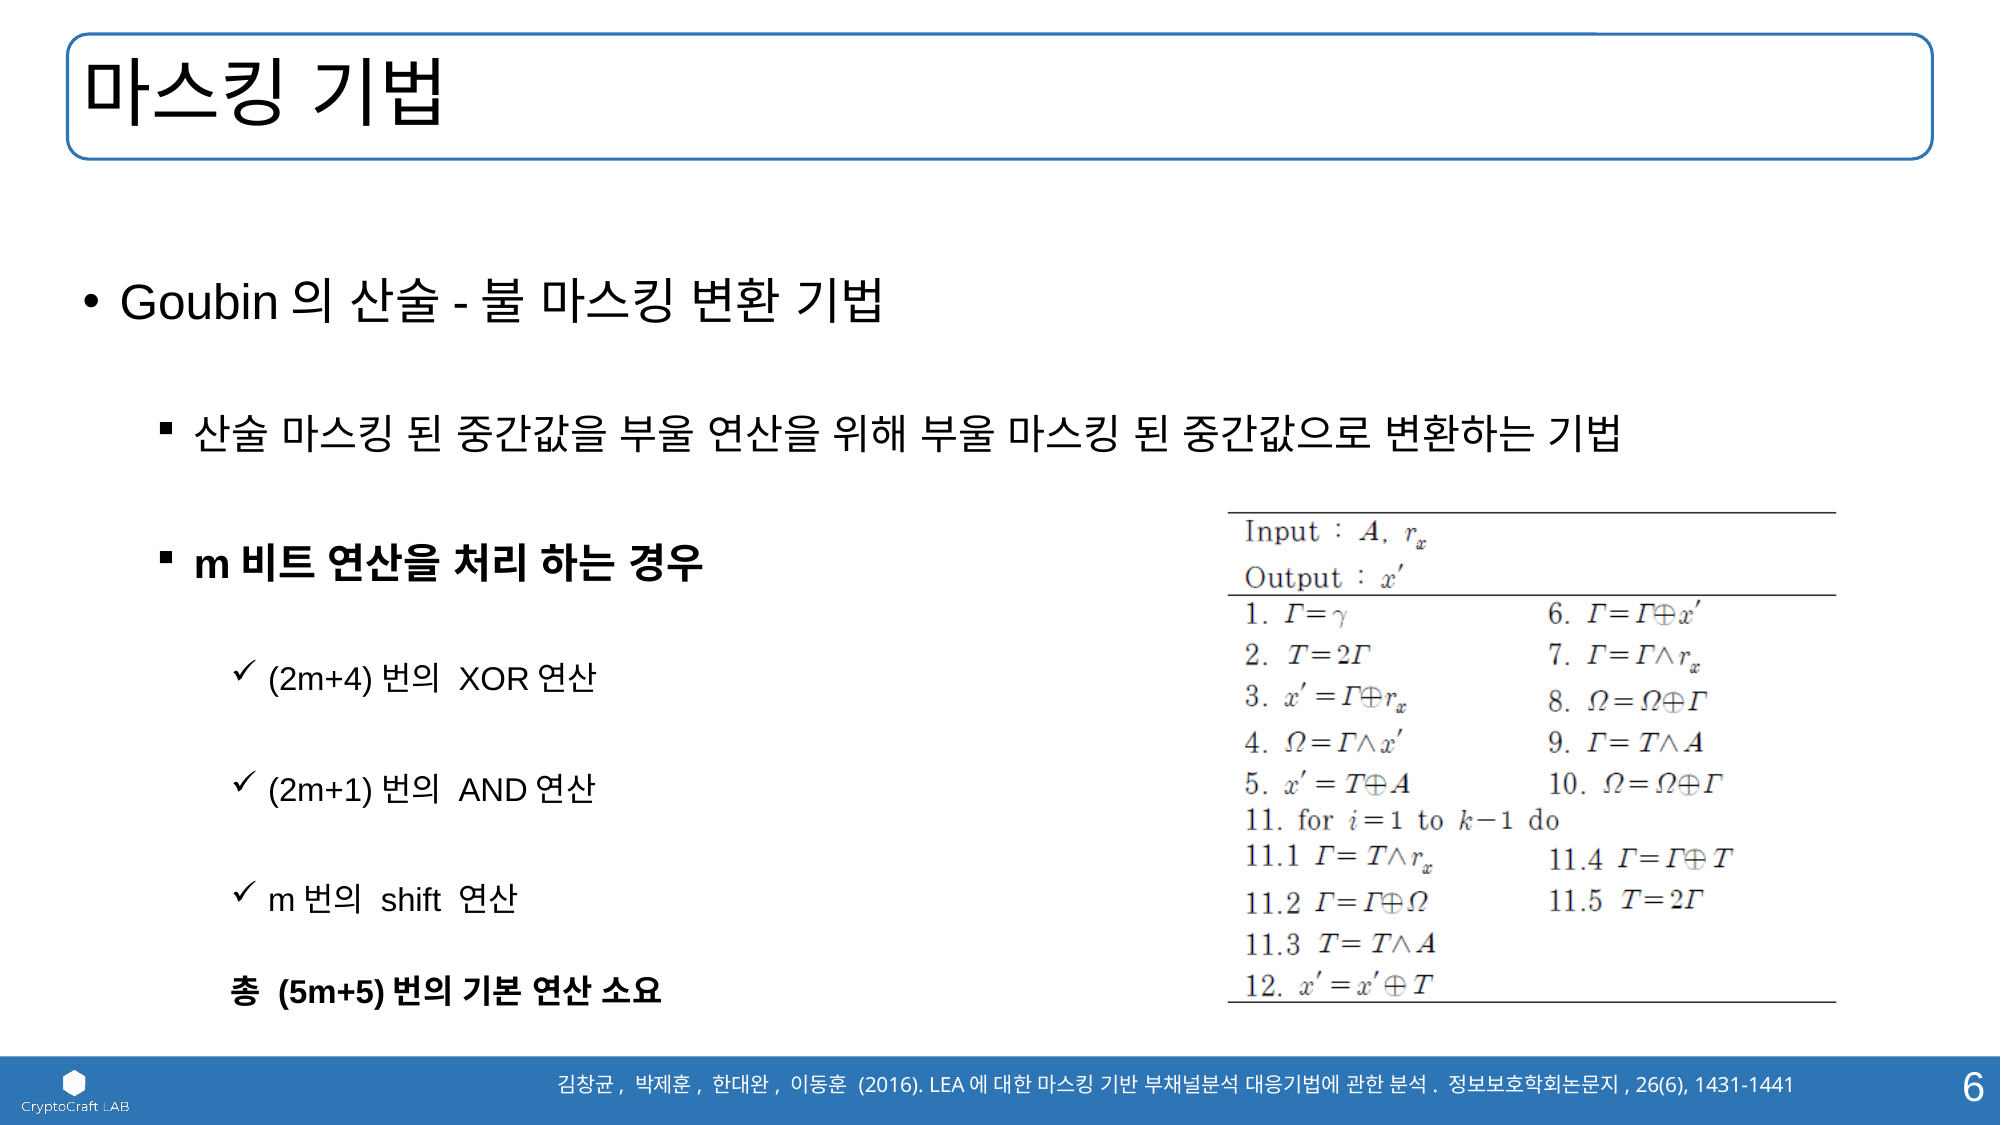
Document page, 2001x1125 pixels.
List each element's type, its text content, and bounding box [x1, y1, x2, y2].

text_box 김창균, 박제훈, 한대완, 이동훈 (2016). LEA에 대한 마스킹 기반 부채널분석 대응기법에 관한 분석. 정보보호학회논문지, 26(6), 1431-1441 [542, 1064, 1920, 1105]
list Goubin의 산술-불 마스킹 변환 기법 산술 마스킹 된 중간값을 부울 연산을 위해 부울 마스킹 된 중간값으로 변환하는 기법 m비트 연산을 처리 하는 경우 (2m+4)번의 XOR연산 (2m+1)번의 AND연산 m번의 shift 연산 총 (5m+5)번의 기본 연산 소요 [67, 189, 1933, 1019]
title 마스킹 기법 [67, 34, 1933, 160]
picture [1216, 483, 1855, 1019]
picture [13, 1061, 138, 1123]
